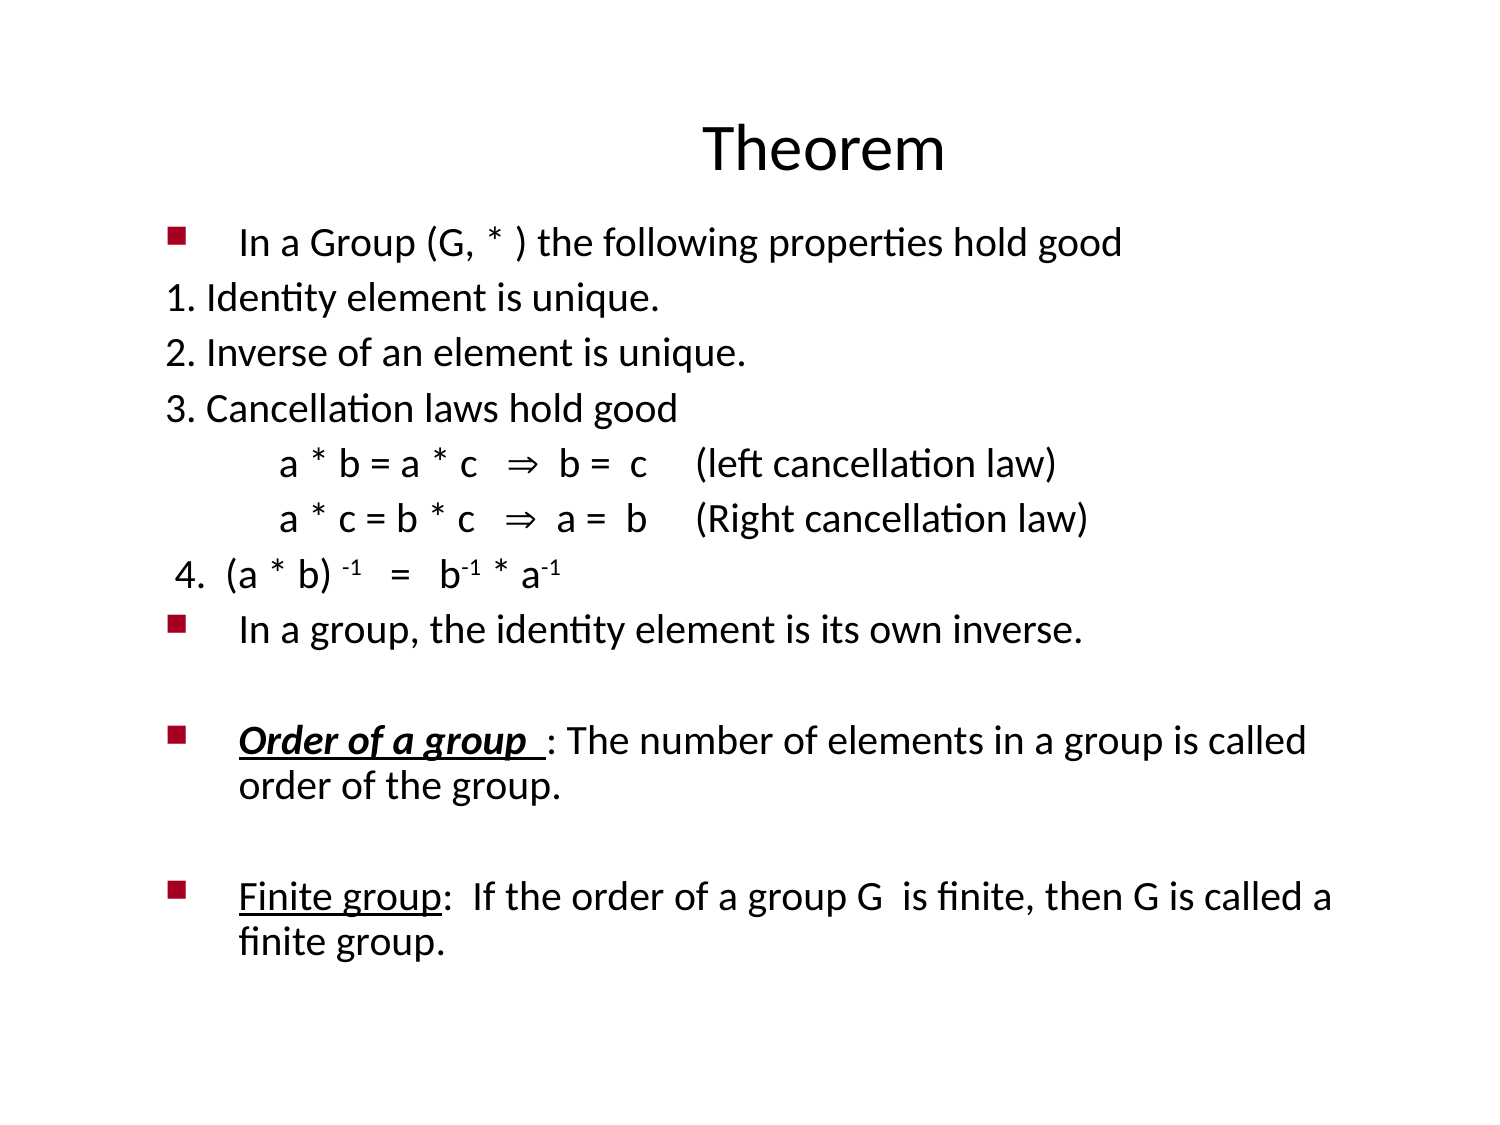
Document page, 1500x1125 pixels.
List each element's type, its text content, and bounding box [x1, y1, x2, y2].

list In a Group (G, * ) the following properties hold good 1. Identity element is unique. 2. Inverse of an element is unique. 3. Cancellation laws hold good a * b = a * c  b = c (left cancellation law) a * c = b * c  a = b (Right cancellation law) 4. (a * b) -1 = b-1 * a-1 In a group, the identity element is its own inverse. Order of a group : The number of elements in a group is called order of the group. Finite group: If the order of a group G is finite, then G is called a finite group. [149, 212, 1426, 1026]
title Theorem [187, 74, 1463, 213]
